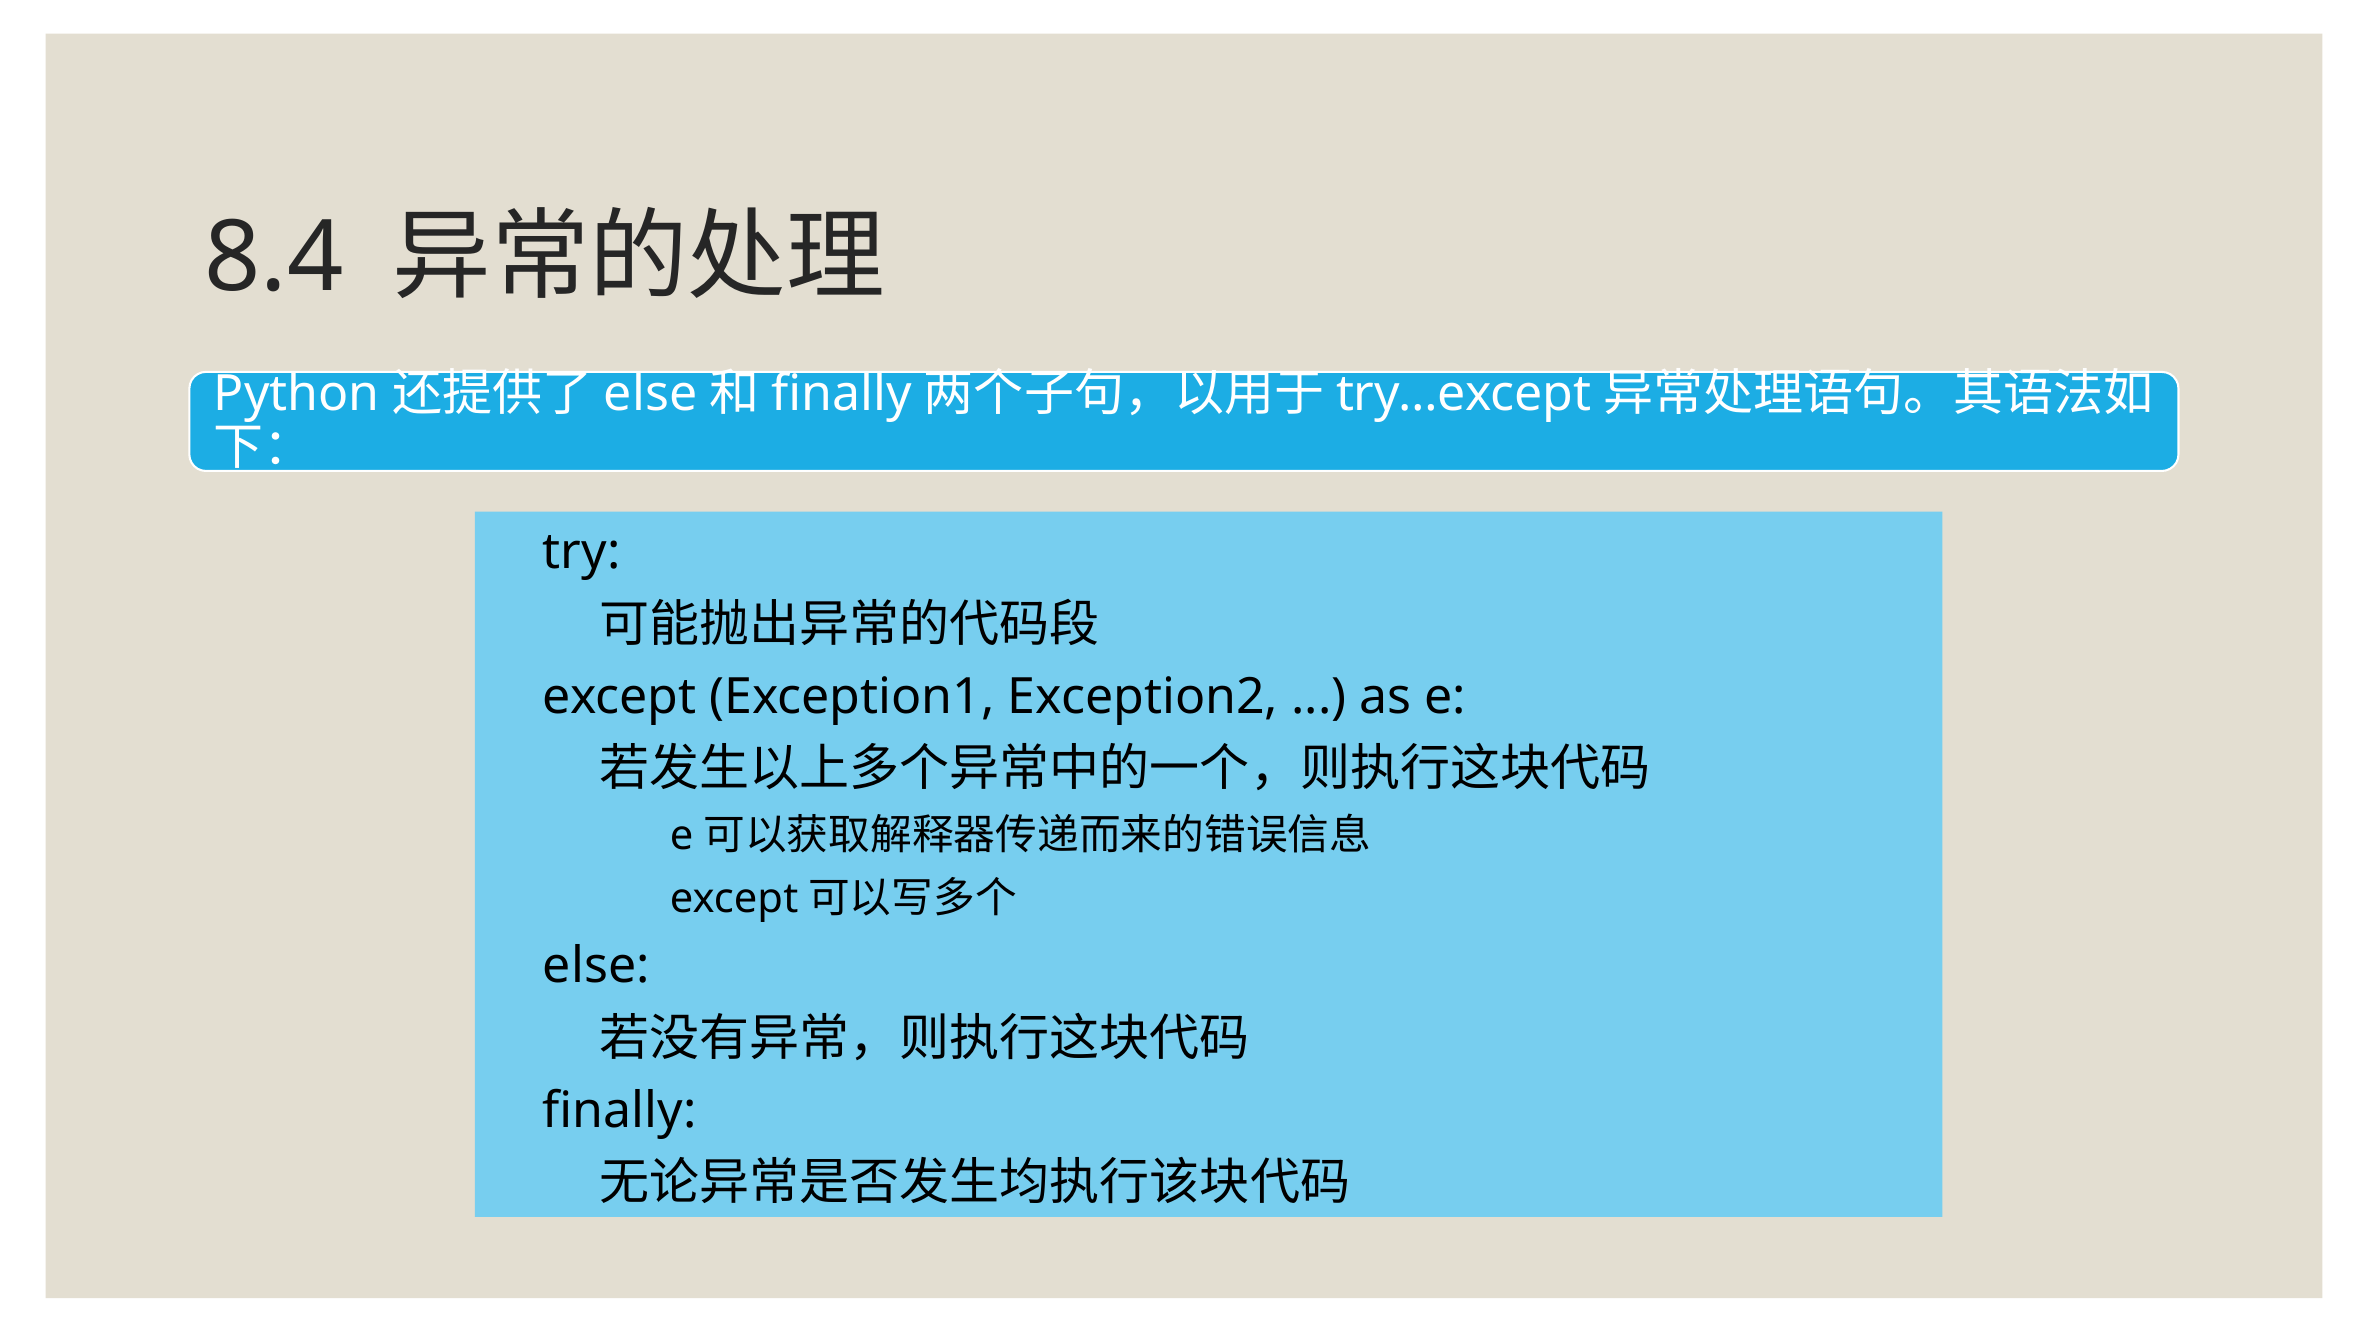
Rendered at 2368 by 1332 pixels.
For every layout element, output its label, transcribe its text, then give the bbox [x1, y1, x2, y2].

text_box try: 可能抛出异常的代码段 except (Exception1, Exception2, ...) as e: 若发生以上多个异常中的一个，则执行这块代码 e可以获取解释器传递而来的错误信息 except可以写多个 else: 若没有异常，则执行这块代码 finally: 无论异常是否发生均执行该块代码 [474, 521, 1943, 1217]
title 8.4 异常的处理 [189, 124, 2179, 345]
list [189, 348, 2179, 512]
